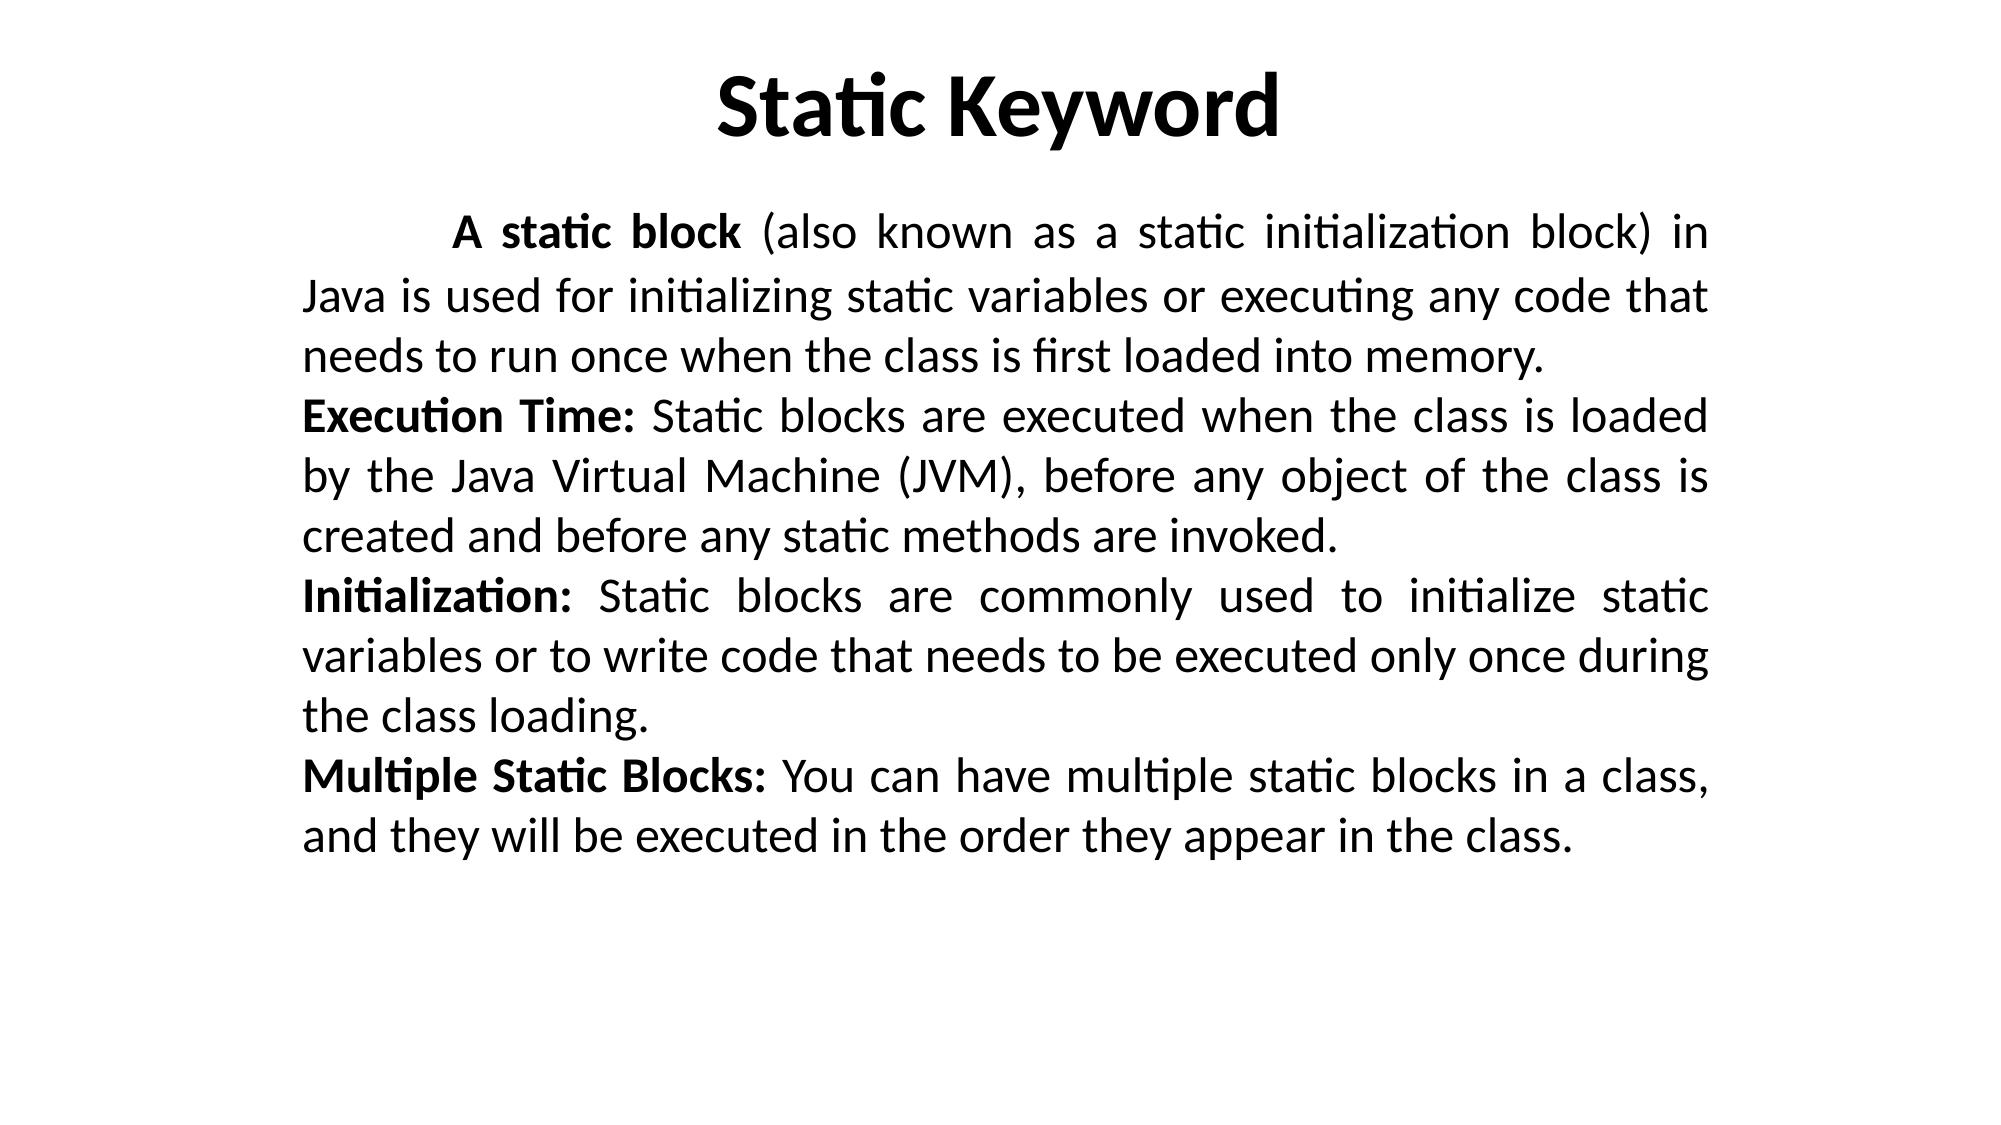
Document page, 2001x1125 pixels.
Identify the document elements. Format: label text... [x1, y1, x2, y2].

title Static Keyword [249, 24, 1750, 175]
text_box A static block (also known as a static initialization block) in Java is used for initializing static variables or executing any code that needs to run once when the class is first loaded into memory. Execution Time: Static blocks are executed when the class is loaded by the Java Virtual Machine (JVM), before any object of the class is created and before any static methods are invoked. Initialization: Static blocks are commonly used to initialize static variables or to write code that needs to be executed only once during the class loading. Multiple Static Blocks: You can have multiple static blocks in a class, and they will be executed in the order they appear in the class. [287, 174, 1725, 870]
